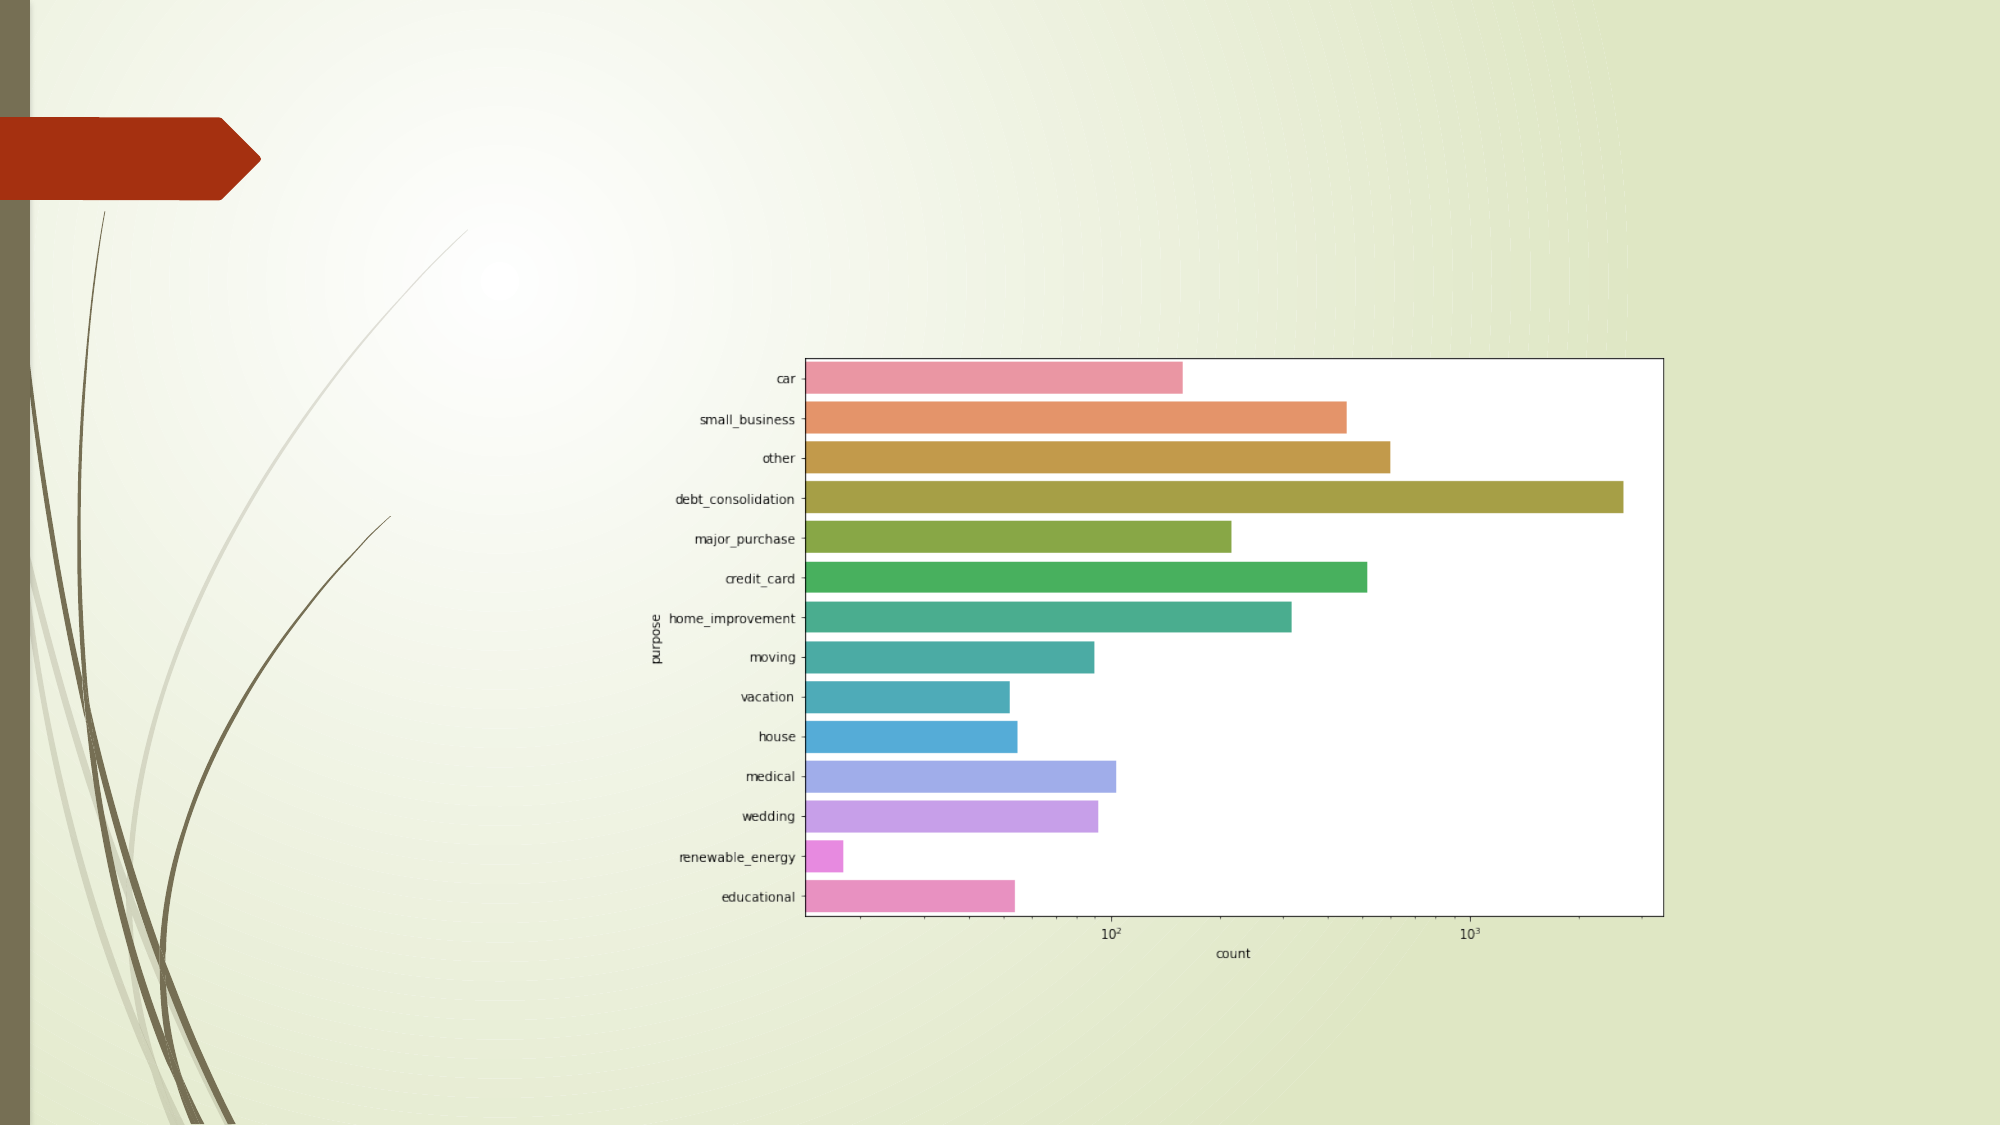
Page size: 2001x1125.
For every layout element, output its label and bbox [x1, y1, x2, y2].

list [640, 349, 1671, 971]
